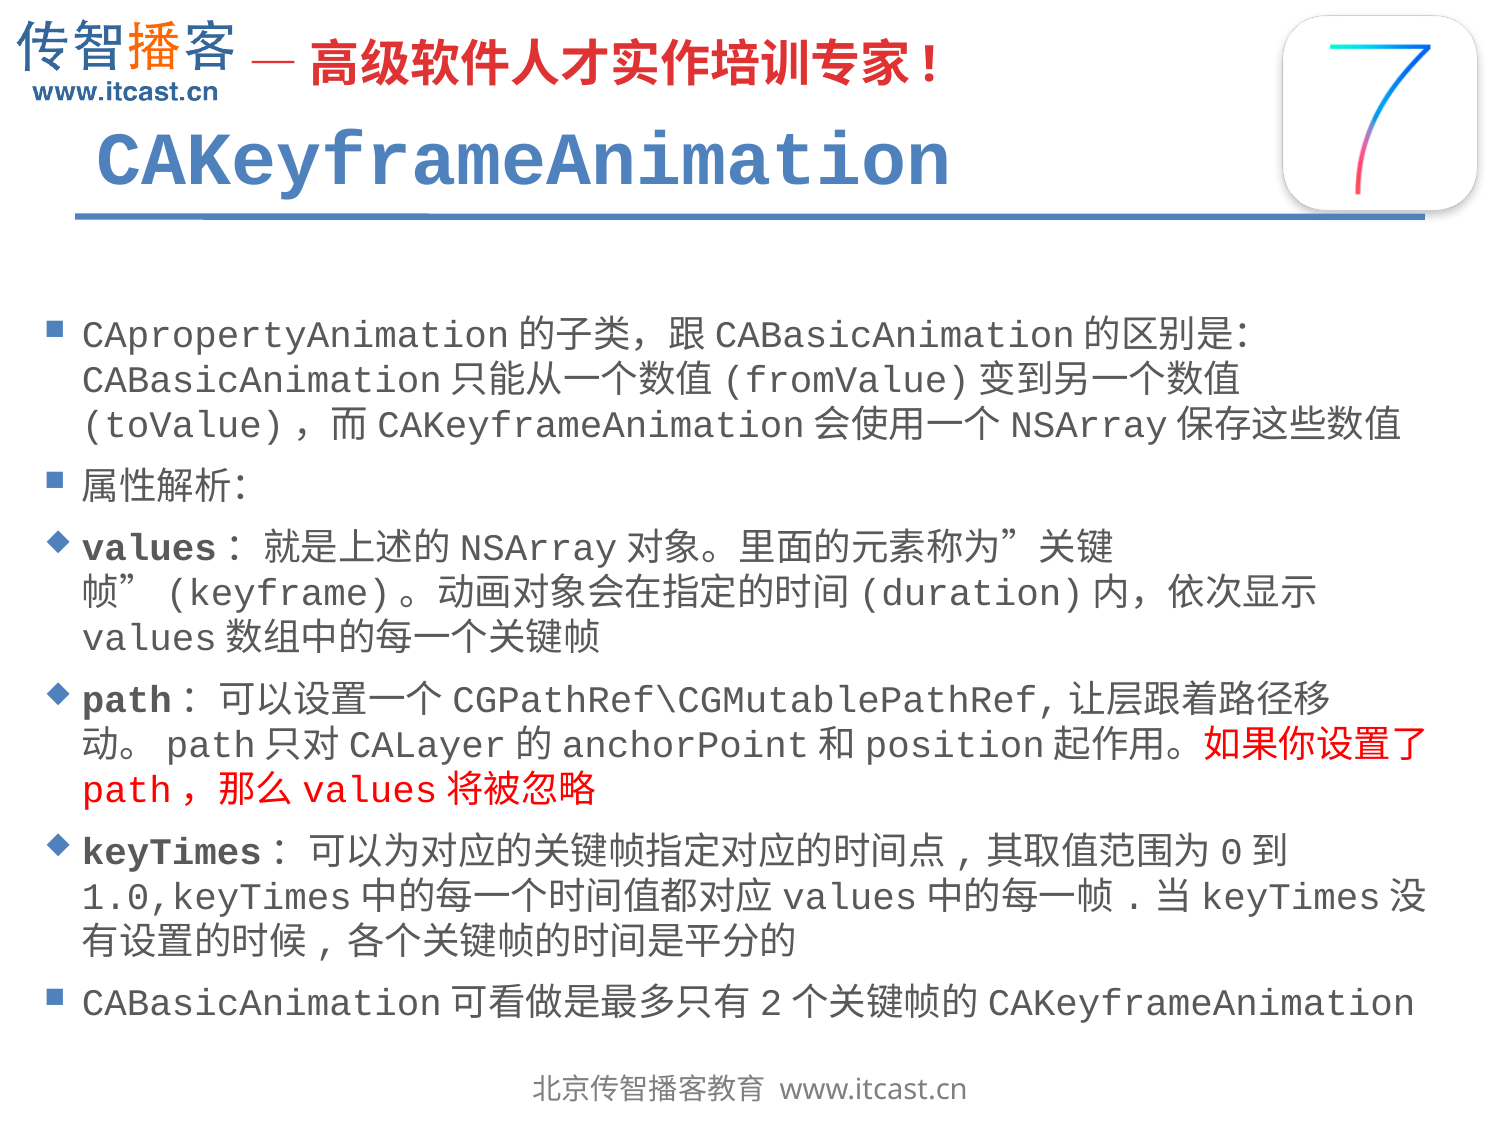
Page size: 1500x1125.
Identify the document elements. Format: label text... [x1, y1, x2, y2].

list CApropertyAnimation的子类，跟CABasicAnimation的区别是：CABasicAnimation只能从一个数值(fromValue)变到另一个数值(toValue)，而CAKeyframeAnimation会使用一个NSArray保存这些数值 属性解析： values：就是上述的NSArray对象。里面的元素称为”关键帧”(keyframe)。动画对象会在指定的时间(duration)内，依次显示values数组中的每一个关键帧 path：可以设置一个CGPathRef\CGMutablePathRef,让层跟着路径移动。path只对CALayer的anchorPoint和position起作用。如果你设置了path，那么values将被忽略 keyTimes：可以为对应的关键帧指定对应的时间点,其取值范围为0到1.0,keyTimes中的每一个时间值都对应values中的每一帧.当keyTimes没有设置的时候,各个关键帧的时间是平分的 CABasicAnimation可看做是最多只有2个关键帧的CAKeyframeAnimation [29, 302, 1471, 1035]
picture [1163, 0, 1500, 263]
picture [16, 19, 234, 101]
title CAKeyframeAnimation [81, 102, 1416, 238]
